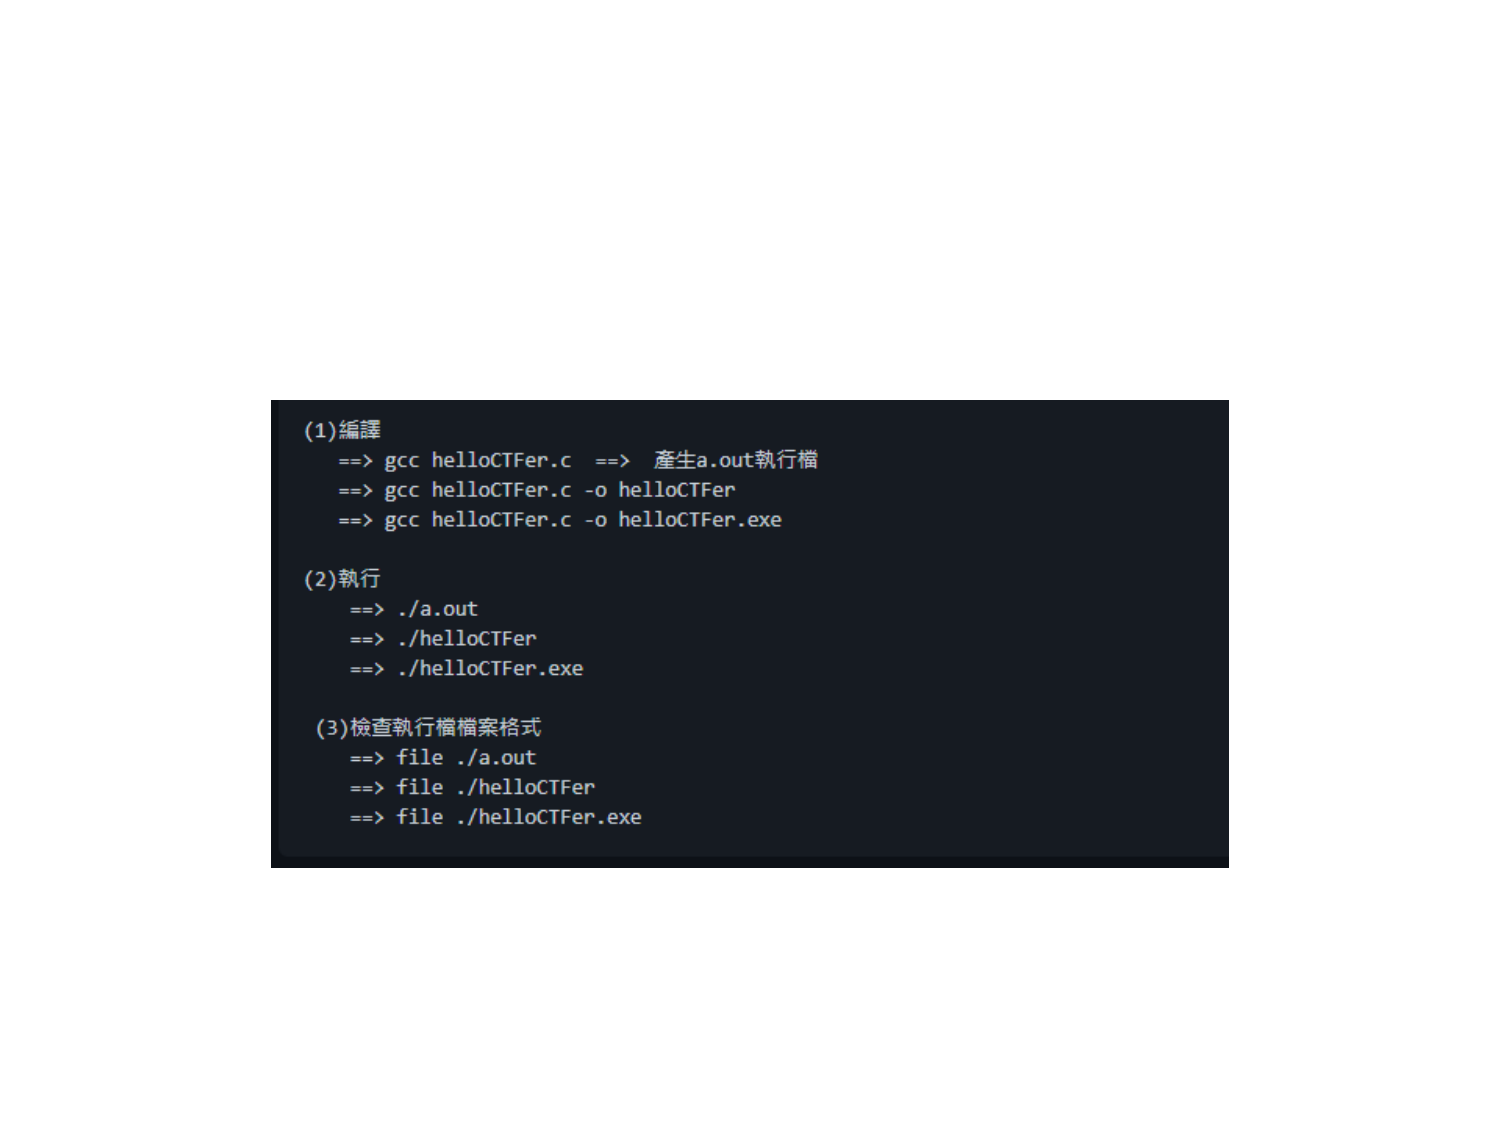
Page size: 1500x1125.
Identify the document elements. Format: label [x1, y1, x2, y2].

list [270, 399, 1230, 868]
